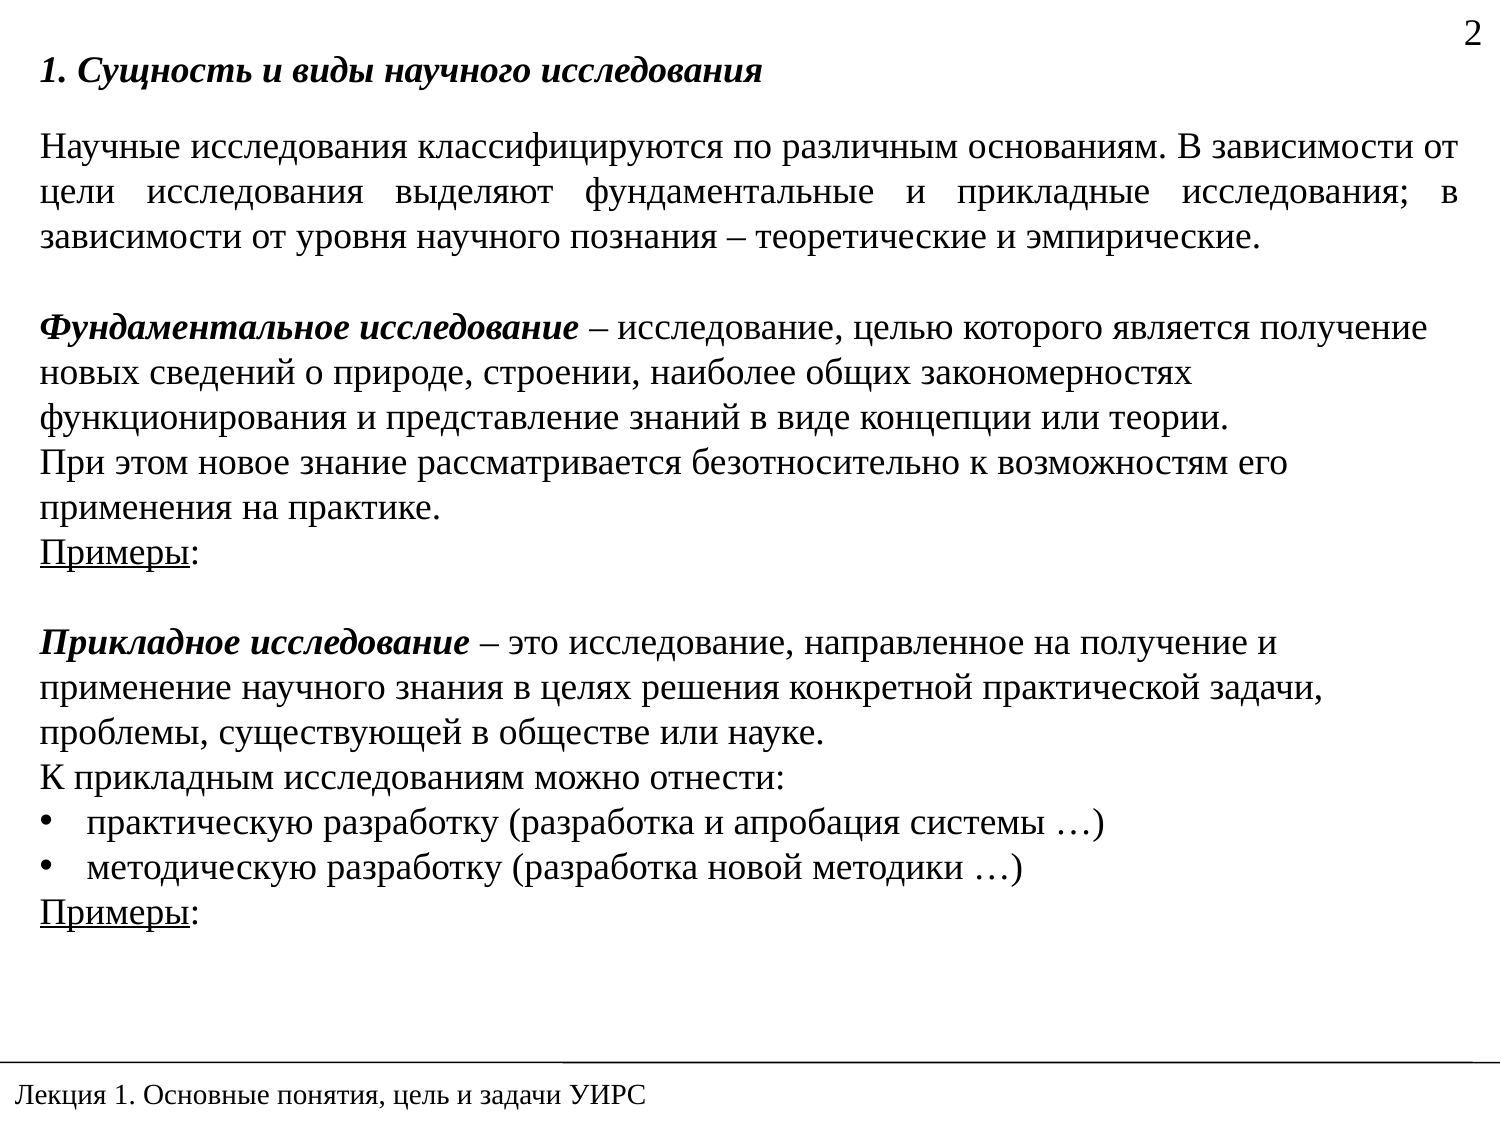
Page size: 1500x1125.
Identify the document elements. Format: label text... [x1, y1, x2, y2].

text_box 1. Сущность и виды научного исследования [24, 37, 1472, 98]
text_box Научные исследования классифицируются по различным основаниям. В зависимости от цели исследования выделяют фундаментальные и прикладные исследования; в зависимости от уровня научного познания – теоретические и эмпирические. [24, 113, 1475, 264]
text_box 2 [1449, 0, 1498, 60]
text_box Фундаментальное исследование – исследование, целью которого является получение новых сведений о природе, строении, наиболее общих закономерностях функционирования и представление знаний в виде концепции или теории. При этом новое знание рассматривается безотносительно к возможностям его применения на практике. Примеры: Прикладное исследование – это исследование, направленное на получение и применение научного знания в целях решения конкретной практической задачи, проблемы, существующей в обществе или науке. К прикладным исследованиям можно отнести: практическую разработку (разработка и апробация системы …) методическую разработку (разработка новой методики …) Примеры: [24, 294, 1472, 984]
text_box Лекция 1. Основные понятия, цель и задачи УИРС [0, 1067, 1500, 1118]
